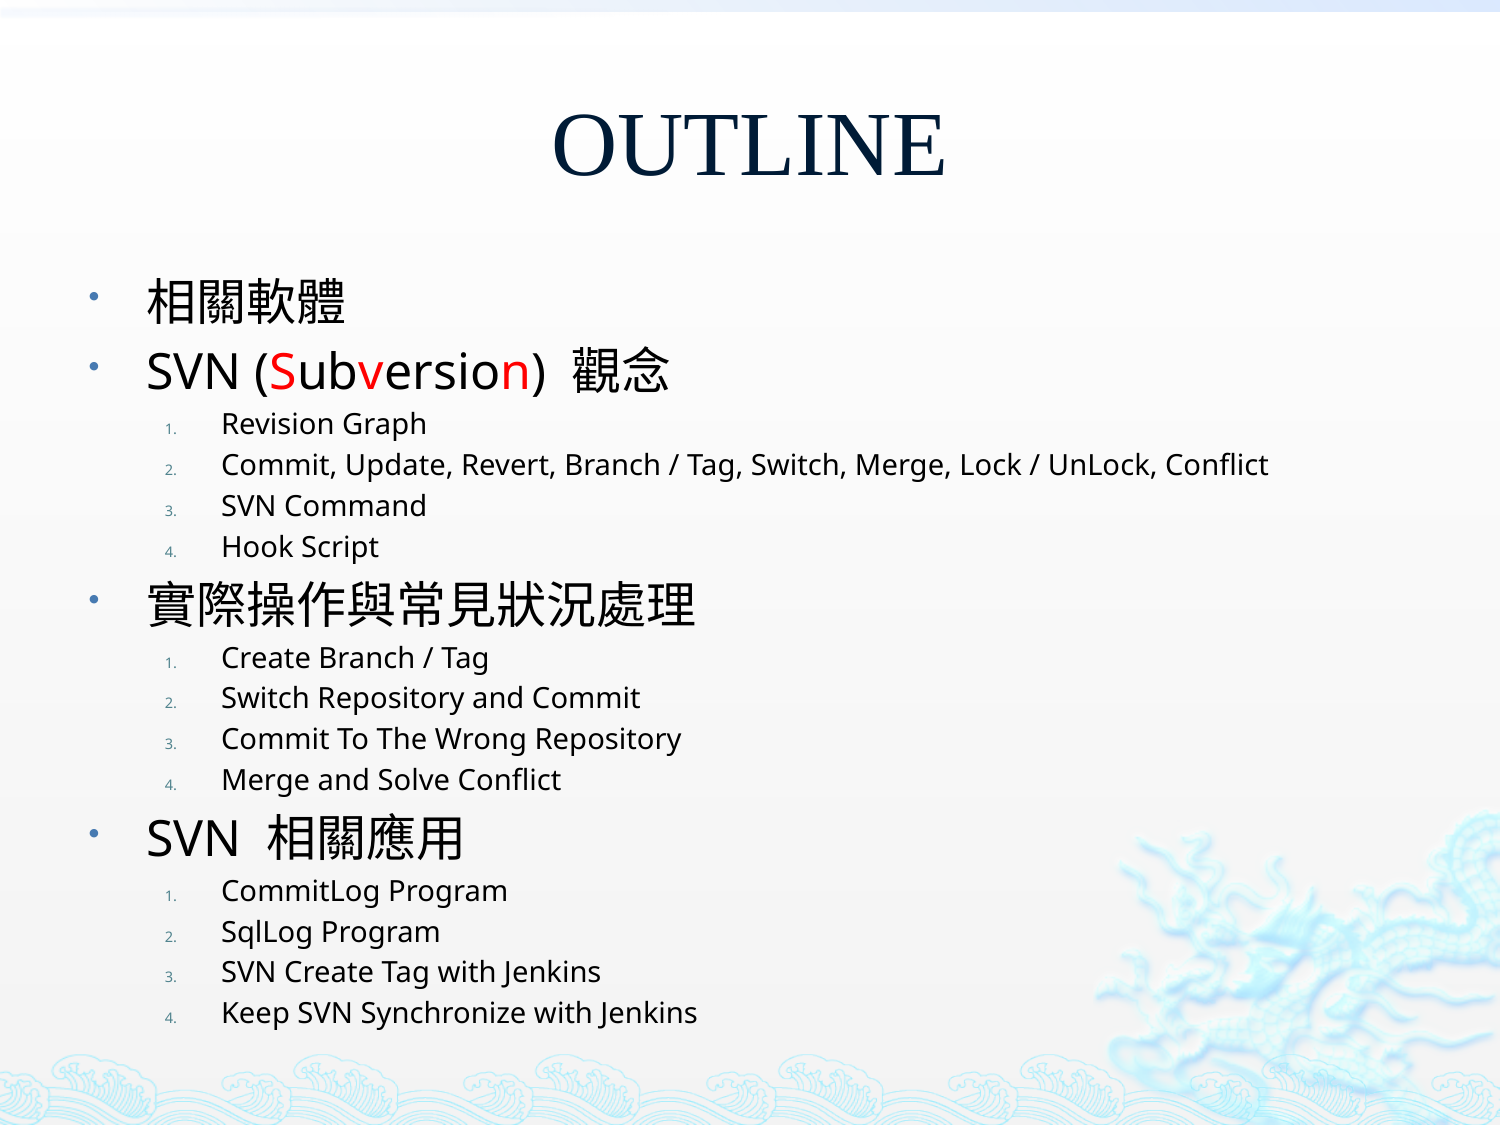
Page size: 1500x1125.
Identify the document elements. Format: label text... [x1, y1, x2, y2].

title OUTLINE [75, 45, 1425, 233]
list 相關軟體 SVN (Subversion) 觀念 Revision Graph Commit, Update, Revert, Branch / Tag, Switch, Merge, Lock / UnLock, Conflict SVN Command Hook Script 實際操作與常見狀況處理 Create Branch / Tag Switch Repository and Commit Commit To The Wrong Repository Merge and Solve Conflict SVN 相關應用 CommitLog Program SqlLog Program SVN Create Tag with Jenkins Keep SVN Synchronize with Jenkins [75, 262, 1425, 1106]
